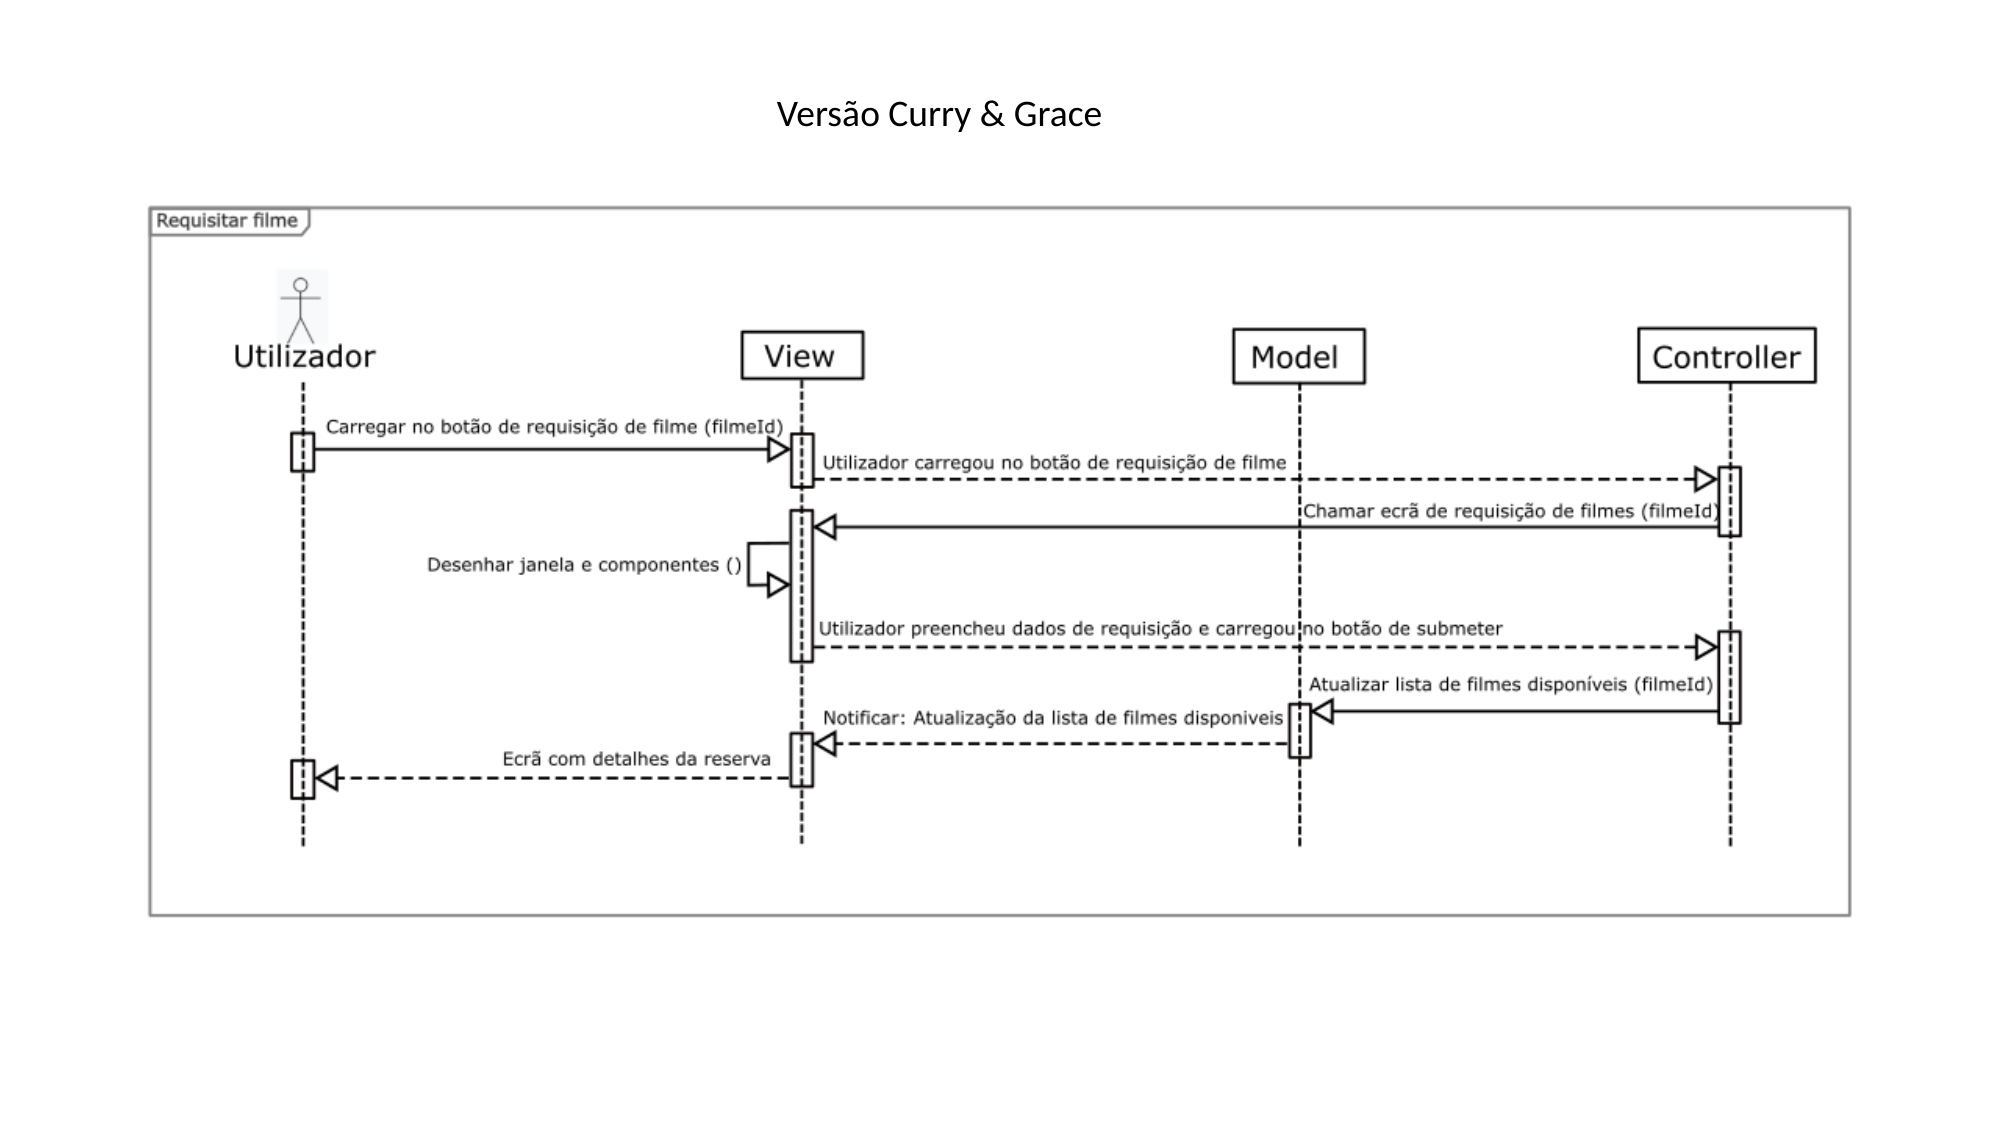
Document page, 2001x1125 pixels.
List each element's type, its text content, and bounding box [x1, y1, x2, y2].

text_box Versão Curry & Grace [762, 81, 1118, 142]
picture [131, 195, 1869, 930]
